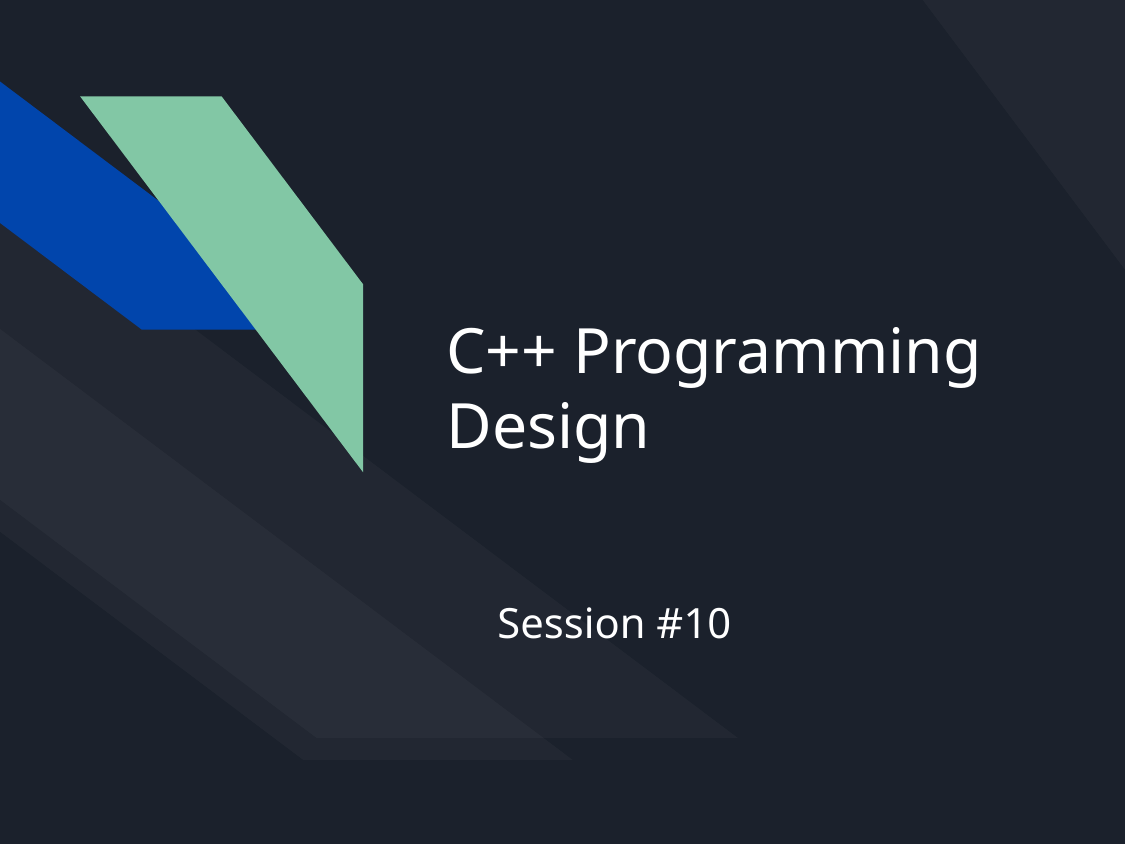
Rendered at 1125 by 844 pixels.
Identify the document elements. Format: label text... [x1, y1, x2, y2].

subtitle Session #10 [486, 585, 914, 648]
title C++ Programming Design [435, 299, 1053, 494]
